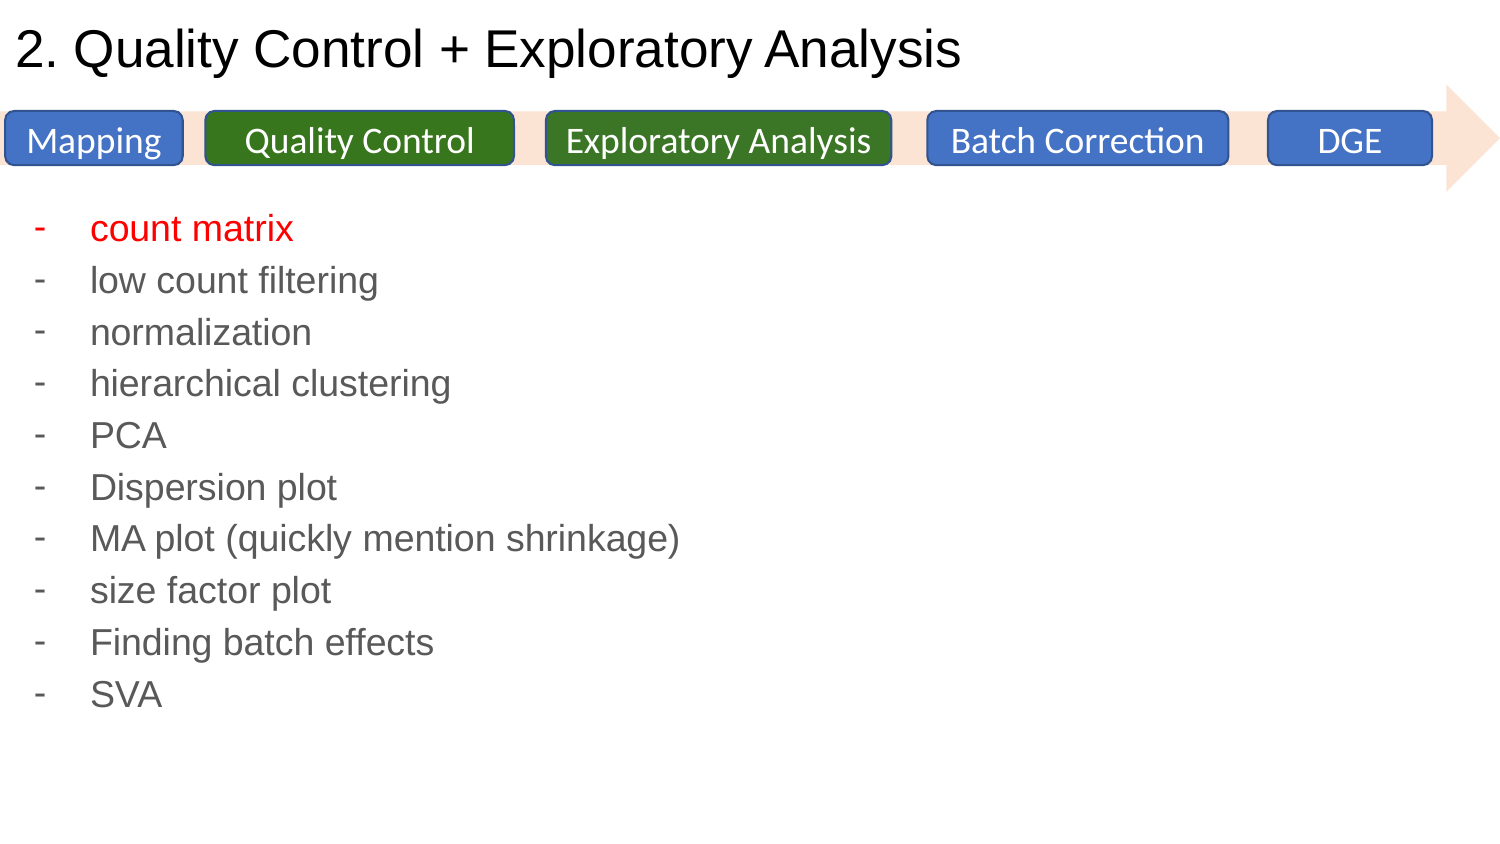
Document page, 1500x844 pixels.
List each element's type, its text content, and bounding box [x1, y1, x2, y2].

text_box Batch Correction [927, 110, 1229, 166]
text_box Mapping [5, 110, 183, 166]
text_box DGE [1268, 110, 1433, 166]
text_box [0, 111, 10, 165]
text_box [178, 111, 210, 165]
text_box Exploratory Analysis [545, 110, 892, 166]
list count matrix low count filtering normalization hierarchical clustering PCA Dispersion plot MA plot (quickly mention shrinkage) size factor plot Finding batch effects SVA [0, 182, 1500, 844]
text_box [1427, 84, 1500, 182]
title 2. Quality Control + Exploratory Analysis [0, 0, 1398, 94]
text_box [1224, 111, 1273, 165]
text_box [887, 111, 932, 165]
text_box [509, 111, 551, 165]
text_box Quality Control [205, 110, 515, 166]
